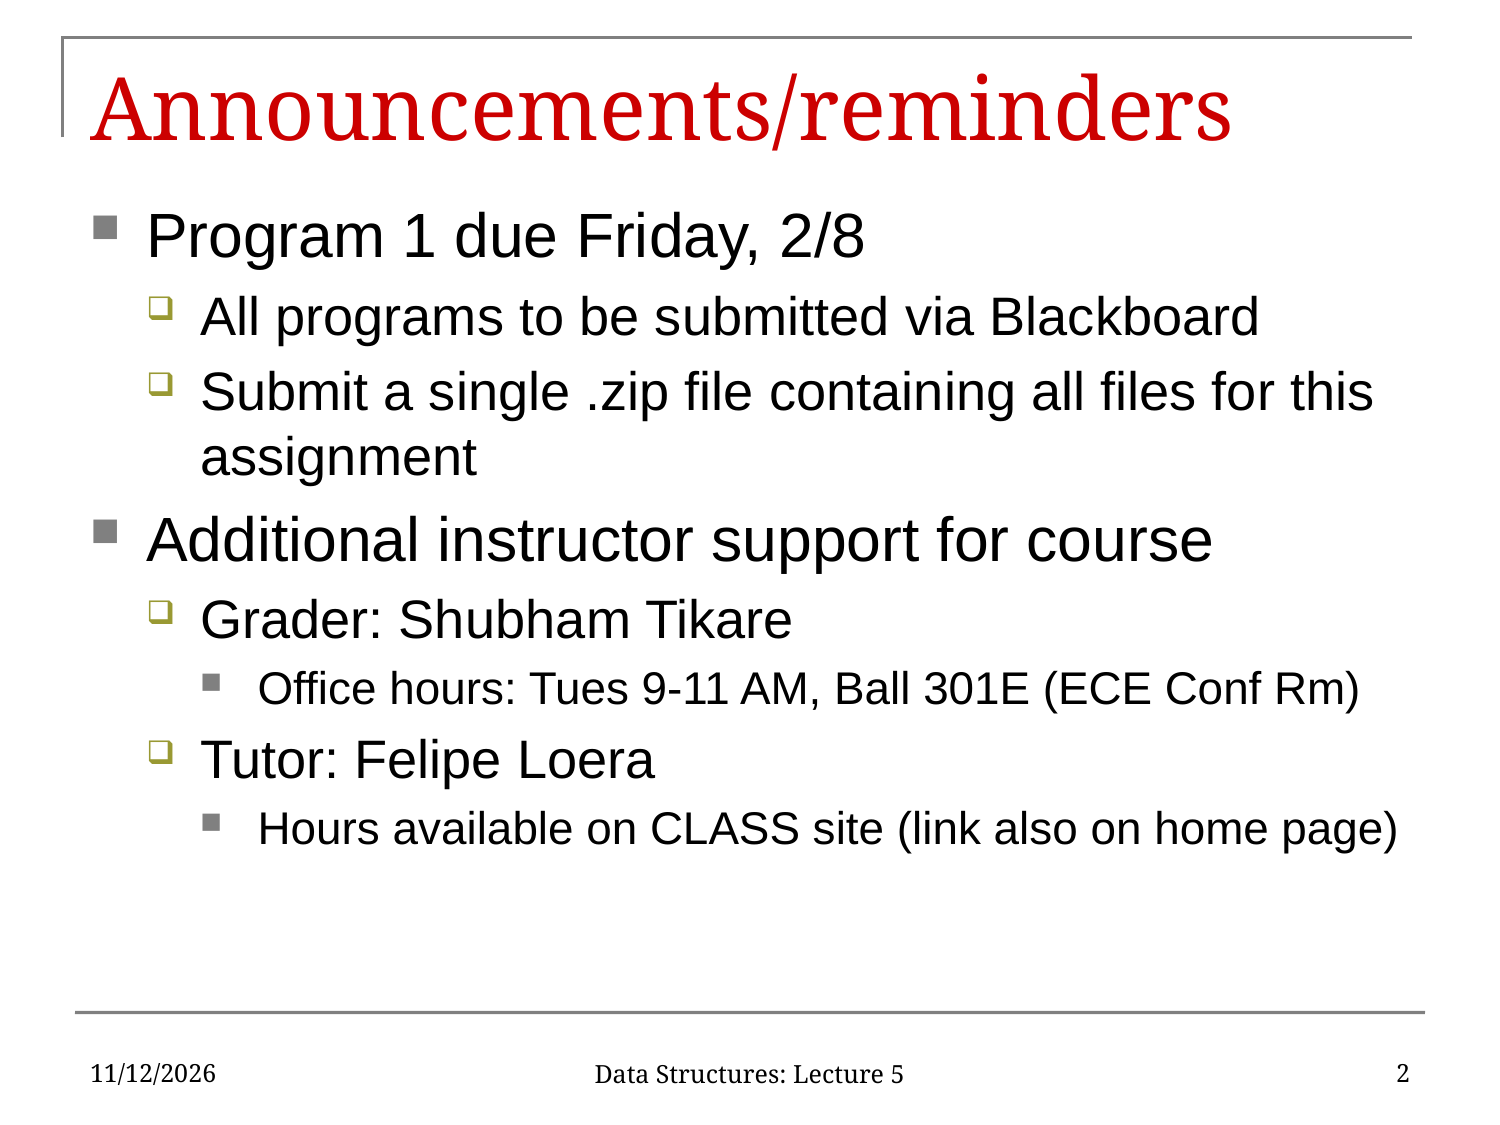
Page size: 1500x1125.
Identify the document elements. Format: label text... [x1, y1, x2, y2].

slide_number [74, 1023, 426, 1100]
slide_number 2 [1074, 1023, 1426, 1100]
title Announcements/reminders [75, 45, 1425, 163]
list Program 1 due Friday, 2/8 All programs to be submitted via Blackboard Submit a single .zip file containing all files for this assignment Additional instructor support for course Grader: Shubham Tikare Office hours: Tues 9-11 AM, Ball 301E (ECE Conf Rm) Tutor: Felipe Loera Hours available on CLASS site (link also on home page) [75, 187, 1425, 1006]
footer Data Structures: Lecture 5 [512, 1024, 988, 1101]
